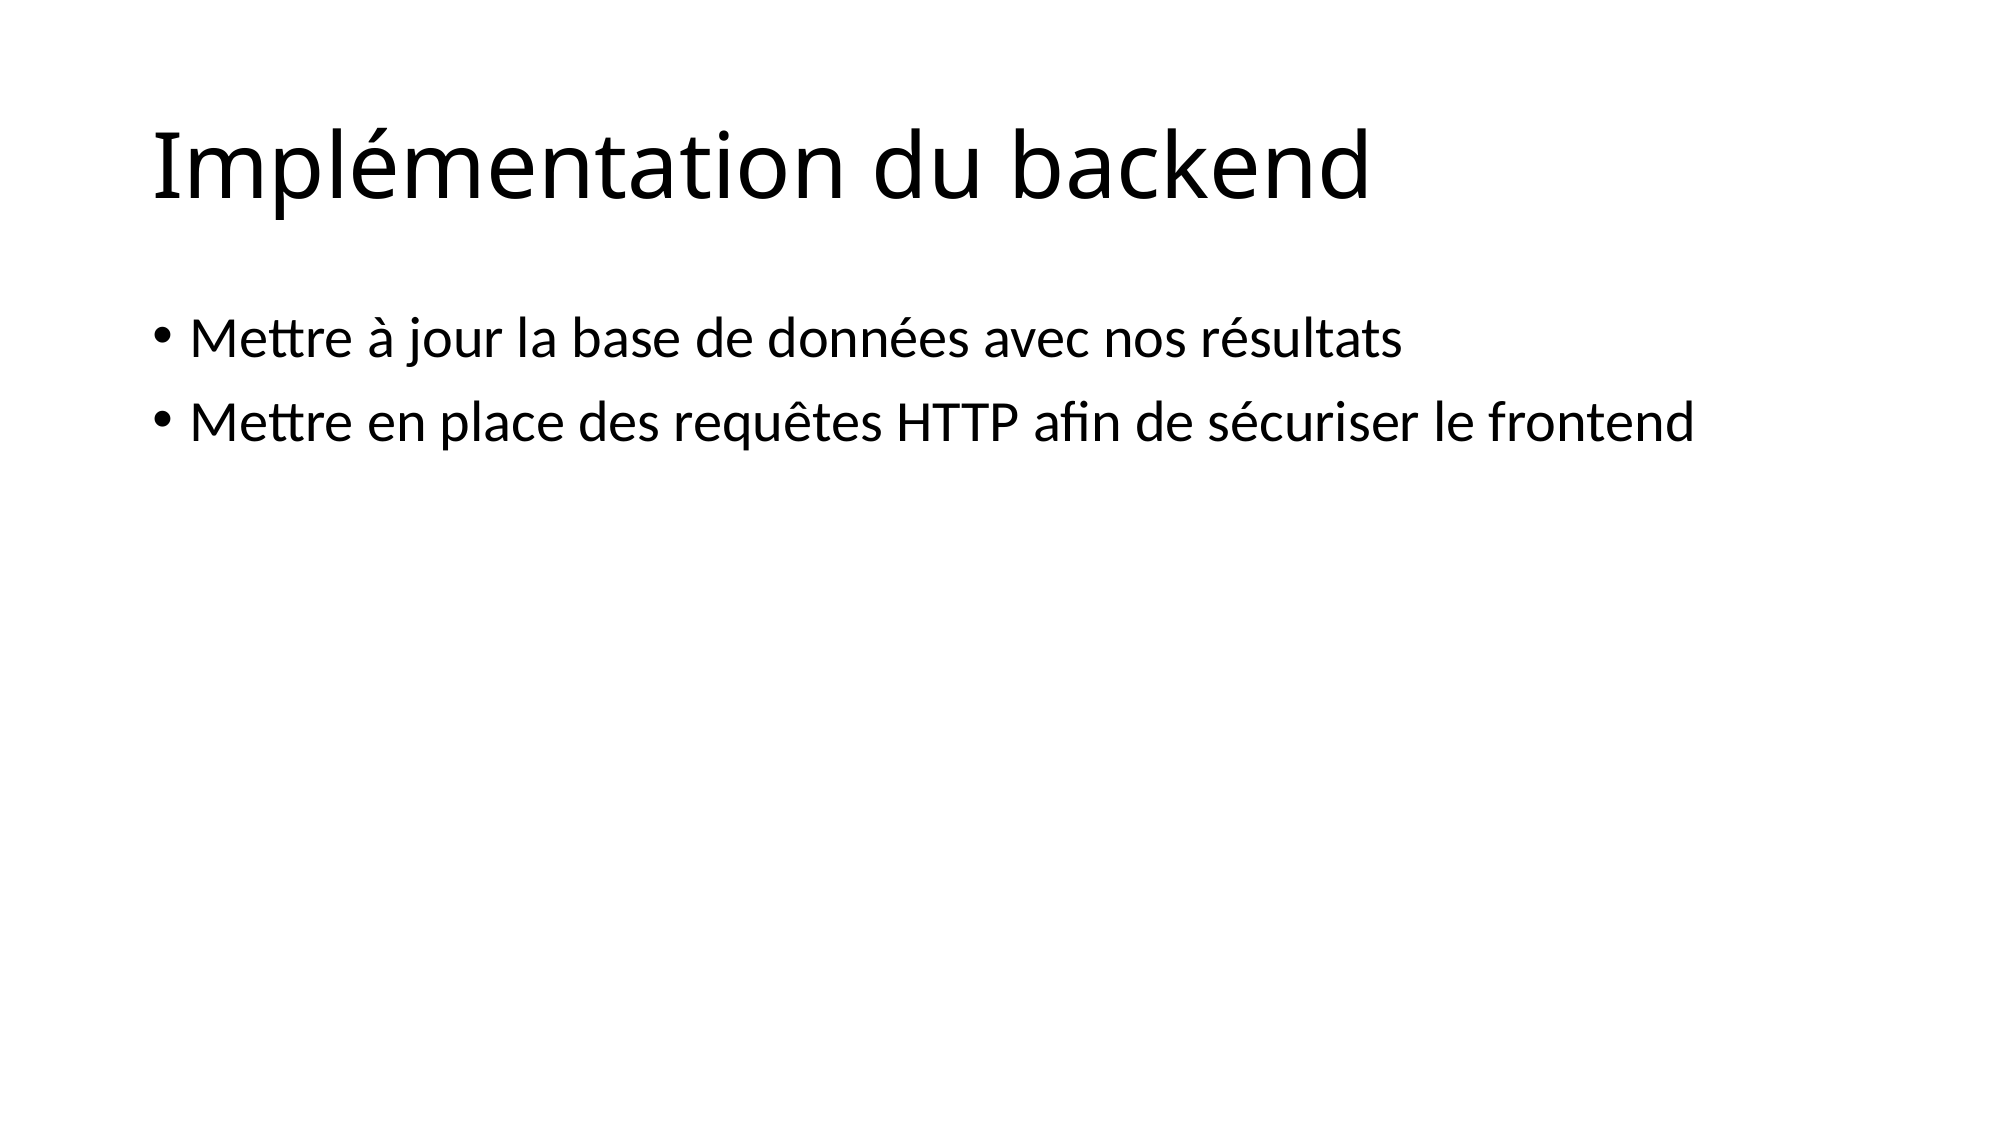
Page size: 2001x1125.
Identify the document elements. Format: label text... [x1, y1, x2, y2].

title Implémentation du backend [137, 59, 1863, 278]
list Mettre à jour la base de données avec nos résultats Mettre en place des requêtes HTTP afin de sécuriser le frontend [137, 299, 1863, 1014]
